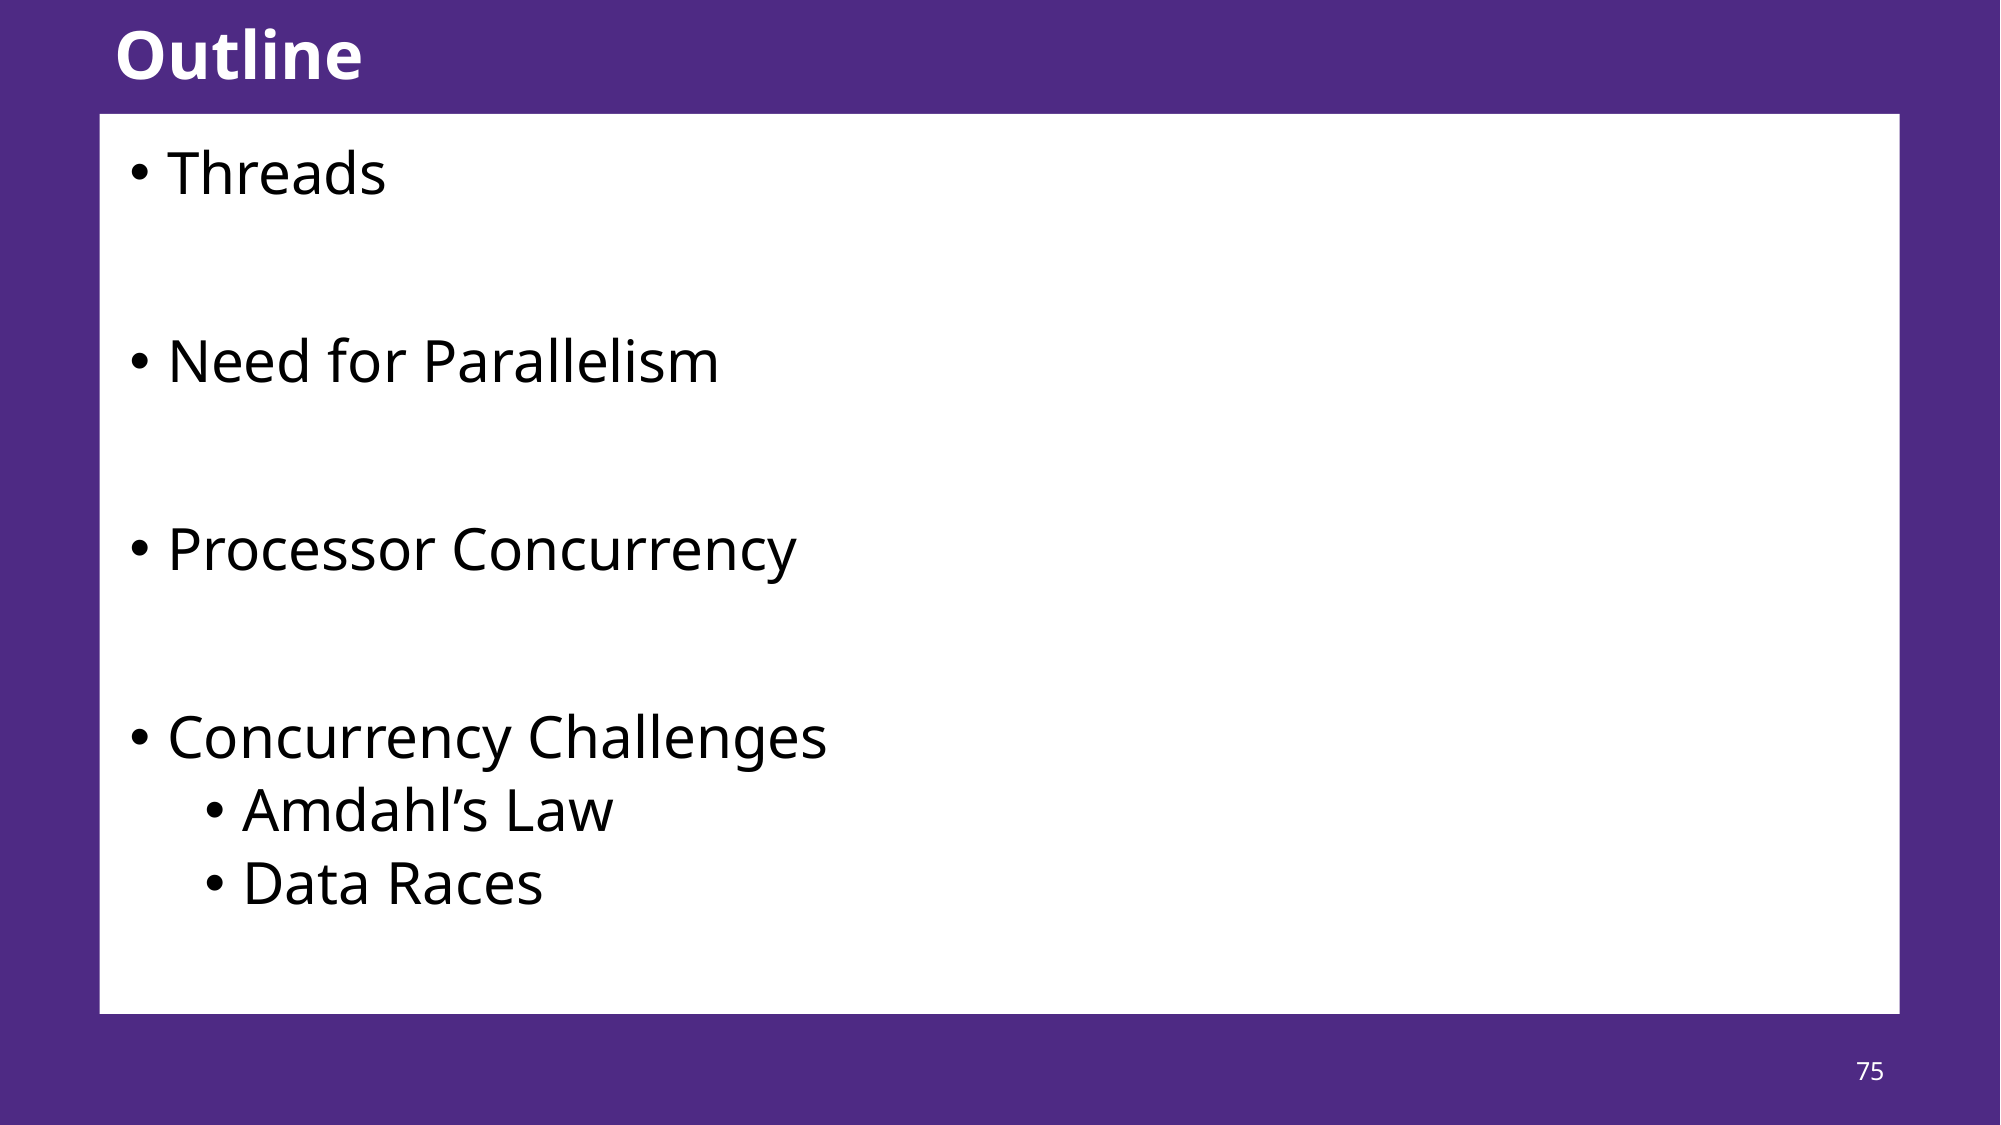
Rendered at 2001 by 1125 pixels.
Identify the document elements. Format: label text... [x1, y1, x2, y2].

title Outline [99, 1, 1900, 114]
slide_number 75 [1749, 1042, 1900, 1103]
list Threads Need for Parallelism Processor Concurrency Concurrency Challenges Amdahl’s Law Data Races [99, 114, 1900, 1014]
